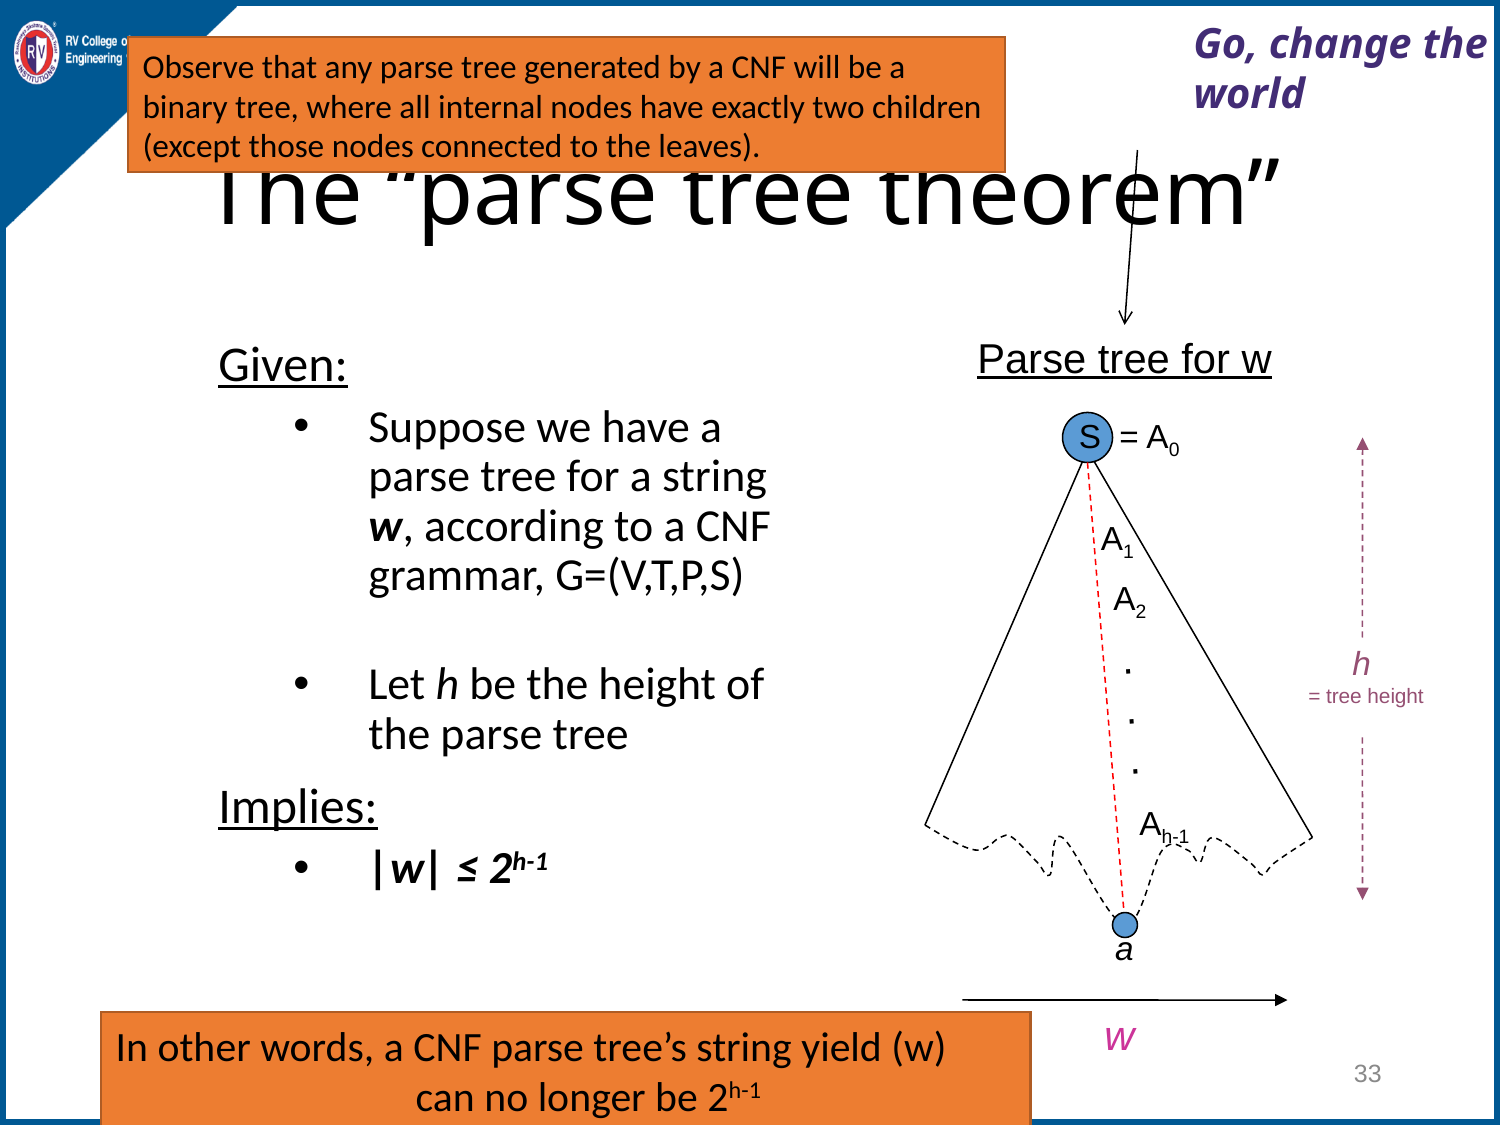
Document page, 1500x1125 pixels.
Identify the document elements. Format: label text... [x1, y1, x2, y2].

text_box A1 [1086, 509, 1149, 571]
text_box [1356, 882, 1369, 901]
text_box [1124, 149, 1138, 325]
text_box [962, 993, 1288, 1007]
text_box a [1100, 919, 1149, 975]
text_box S = A0 [1062, 412, 1113, 463]
text_box [1356, 437, 1369, 450]
text_box Observe that any parse tree generated by a CNF will be a binary tree, where all internal nodes have exactly two children (except those nodes connected to the leaves). [127, 36, 1006, 173]
text_box h = tree height [1293, 634, 1439, 715]
slide_number 33 [1059, 1042, 1397, 1103]
list Given: Suppose we have a parse tree for a string w, according to a CNF grammar, G=(V,T,P,S) Let h be the height of the parse tree Implies: |w| ≤ 2h-1 [193, 331, 819, 1006]
text_box A2 [1098, 569, 1162, 630]
text_box . . . [1104, 623, 1158, 792]
text_box [924, 825, 1160, 917]
text_box w [1089, 1001, 1150, 1067]
text_box Ah-1 [1124, 794, 1205, 855]
picture [1, 6, 237, 232]
text_box [1192, 855, 1204, 863]
text_box [1205, 834, 1313, 875]
text_box Parse tree for w [962, 324, 1287, 390]
text_box [1114, 912, 1136, 919]
text_box In other words, a CNF parse tree’s string yield (w) can no longer be 2h-1 [100, 1011, 1032, 1125]
title The “parse tree theorem” [188, 101, 1468, 289]
